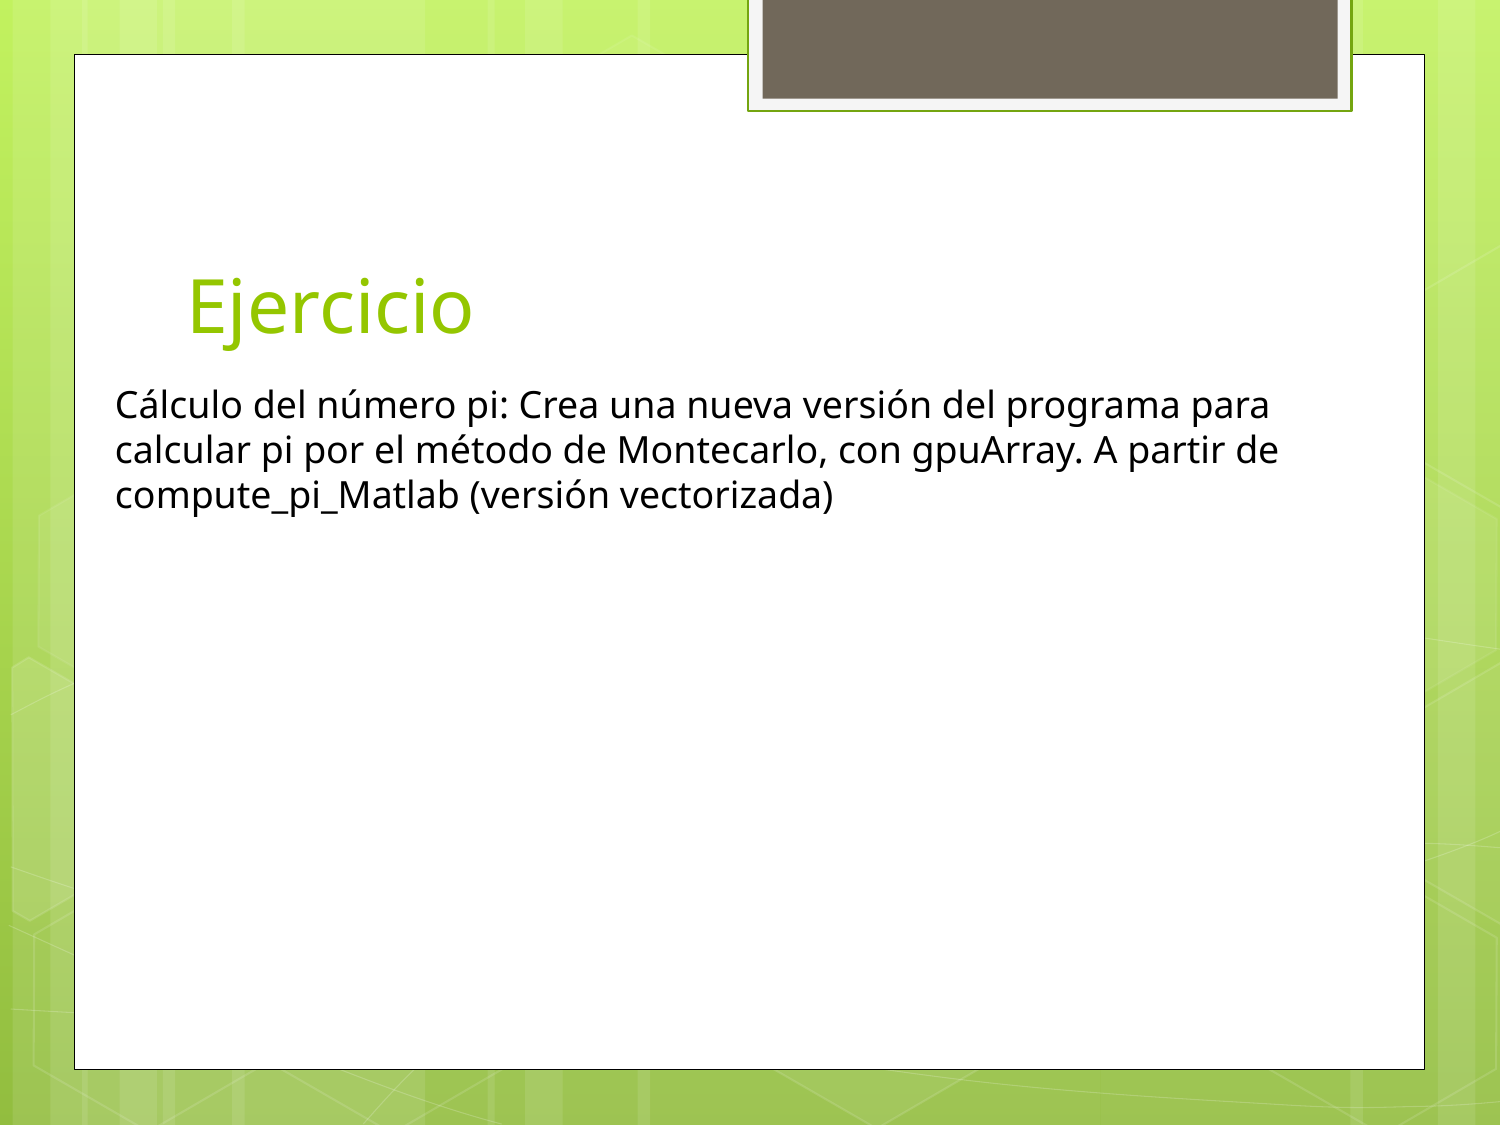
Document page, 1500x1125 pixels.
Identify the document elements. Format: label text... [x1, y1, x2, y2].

text_box Cálculo del número pi: Crea una nueva versión del programa para calcular pi por el método de Montecarlo, con gpuArray. A partir de compute_pi_Matlab (versión vectorizada) [100, 373, 1400, 569]
title Ejercicio [171, 168, 1324, 357]
